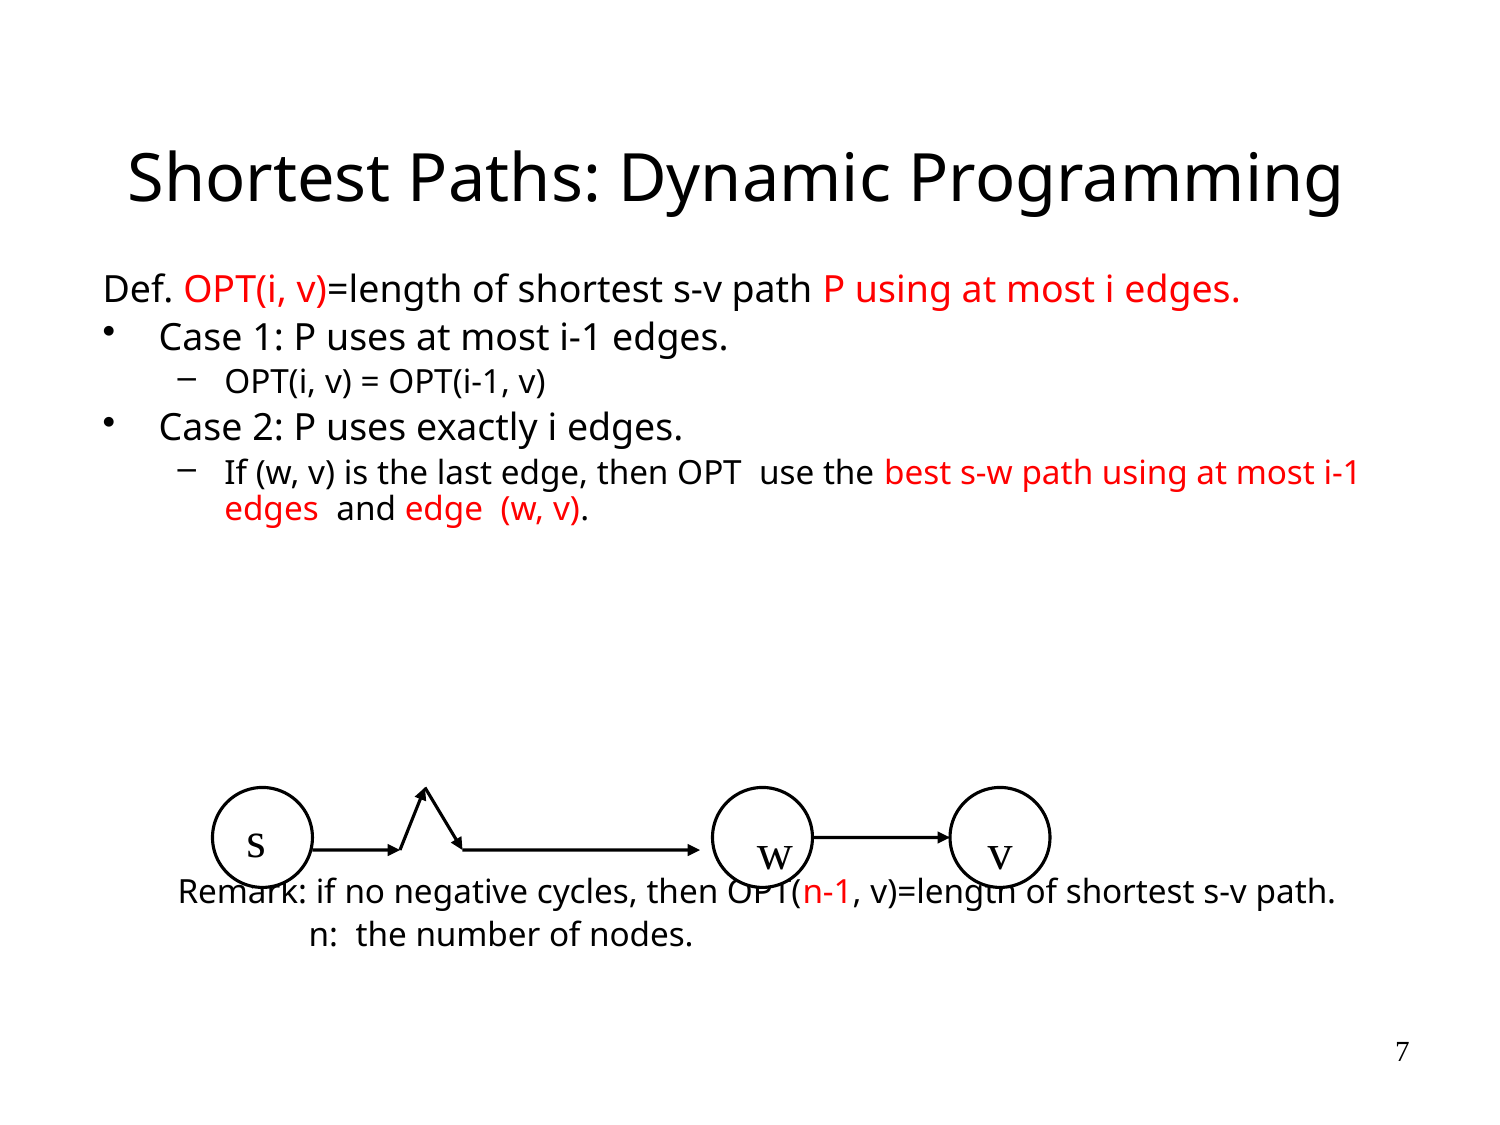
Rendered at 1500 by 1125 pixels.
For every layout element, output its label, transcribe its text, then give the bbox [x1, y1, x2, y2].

text_box [950, 787, 1051, 870]
text_box [712, 787, 806, 881]
text_box [424, 787, 463, 850]
text_box [212, 805, 224, 870]
text_box [229, 787, 313, 888]
text_box s [224, 799, 288, 875]
text_box [312, 843, 400, 857]
text_box [462, 843, 700, 857]
title Shortest Paths: Dynamic Programming [112, 99, 1388, 250]
text_box v [962, 812, 1038, 888]
text_box [812, 831, 950, 844]
slide_number 7 [1074, 1024, 1425, 1103]
text_box [399, 788, 427, 851]
text_box w [737, 812, 813, 888]
